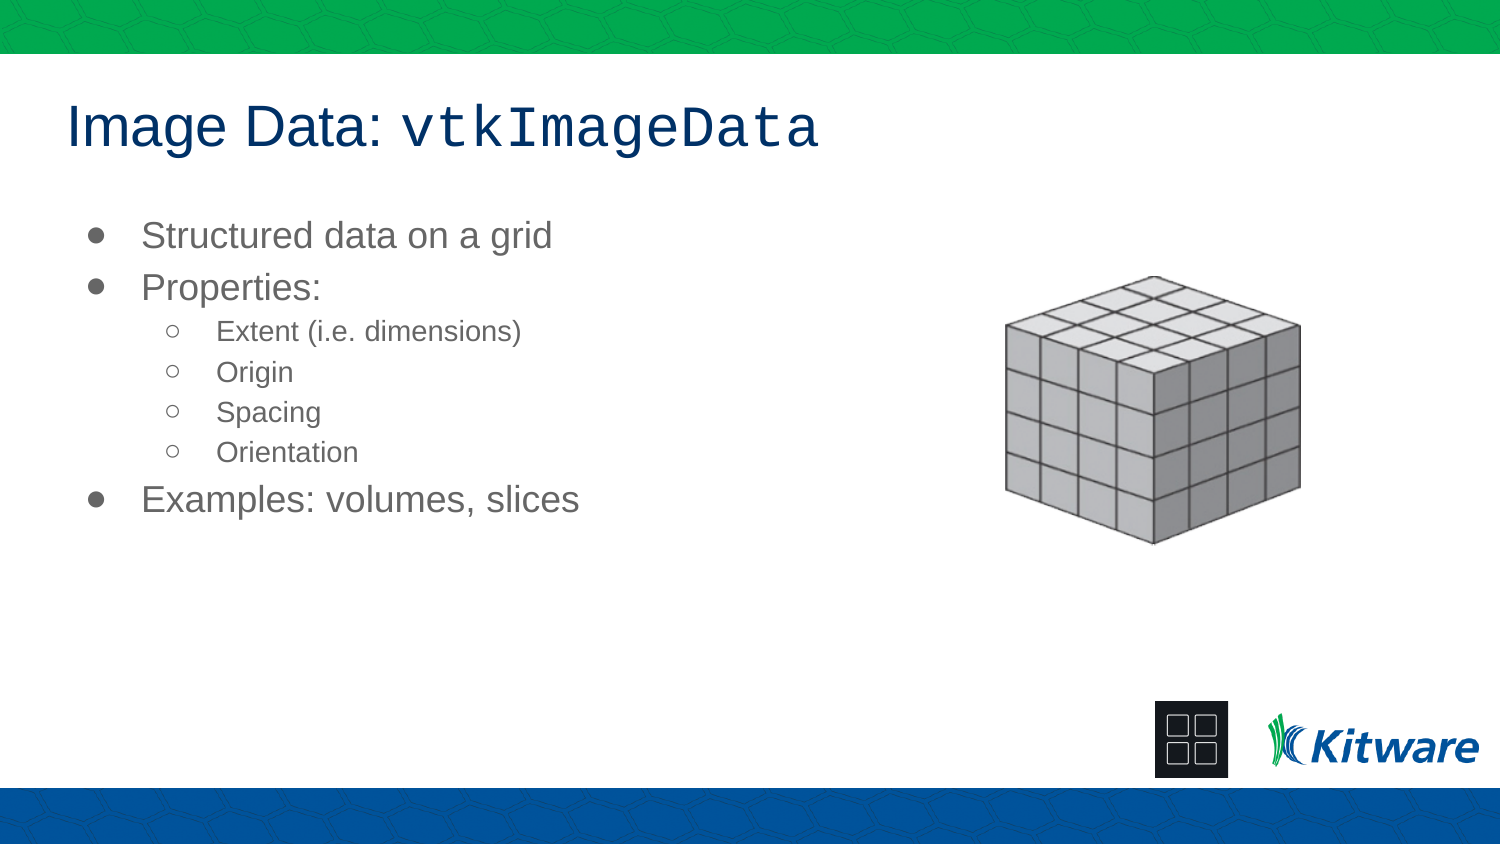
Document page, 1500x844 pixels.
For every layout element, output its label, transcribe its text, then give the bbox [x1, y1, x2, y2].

title Image Data: vtkImageData [51, 72, 1449, 167]
list Structured data on a grid Properties: Extent (i.e. dimensions) Origin Spacing Orientation Examples: volumes, slices [51, 189, 1449, 750]
picture [0, 0, 1500, 844]
